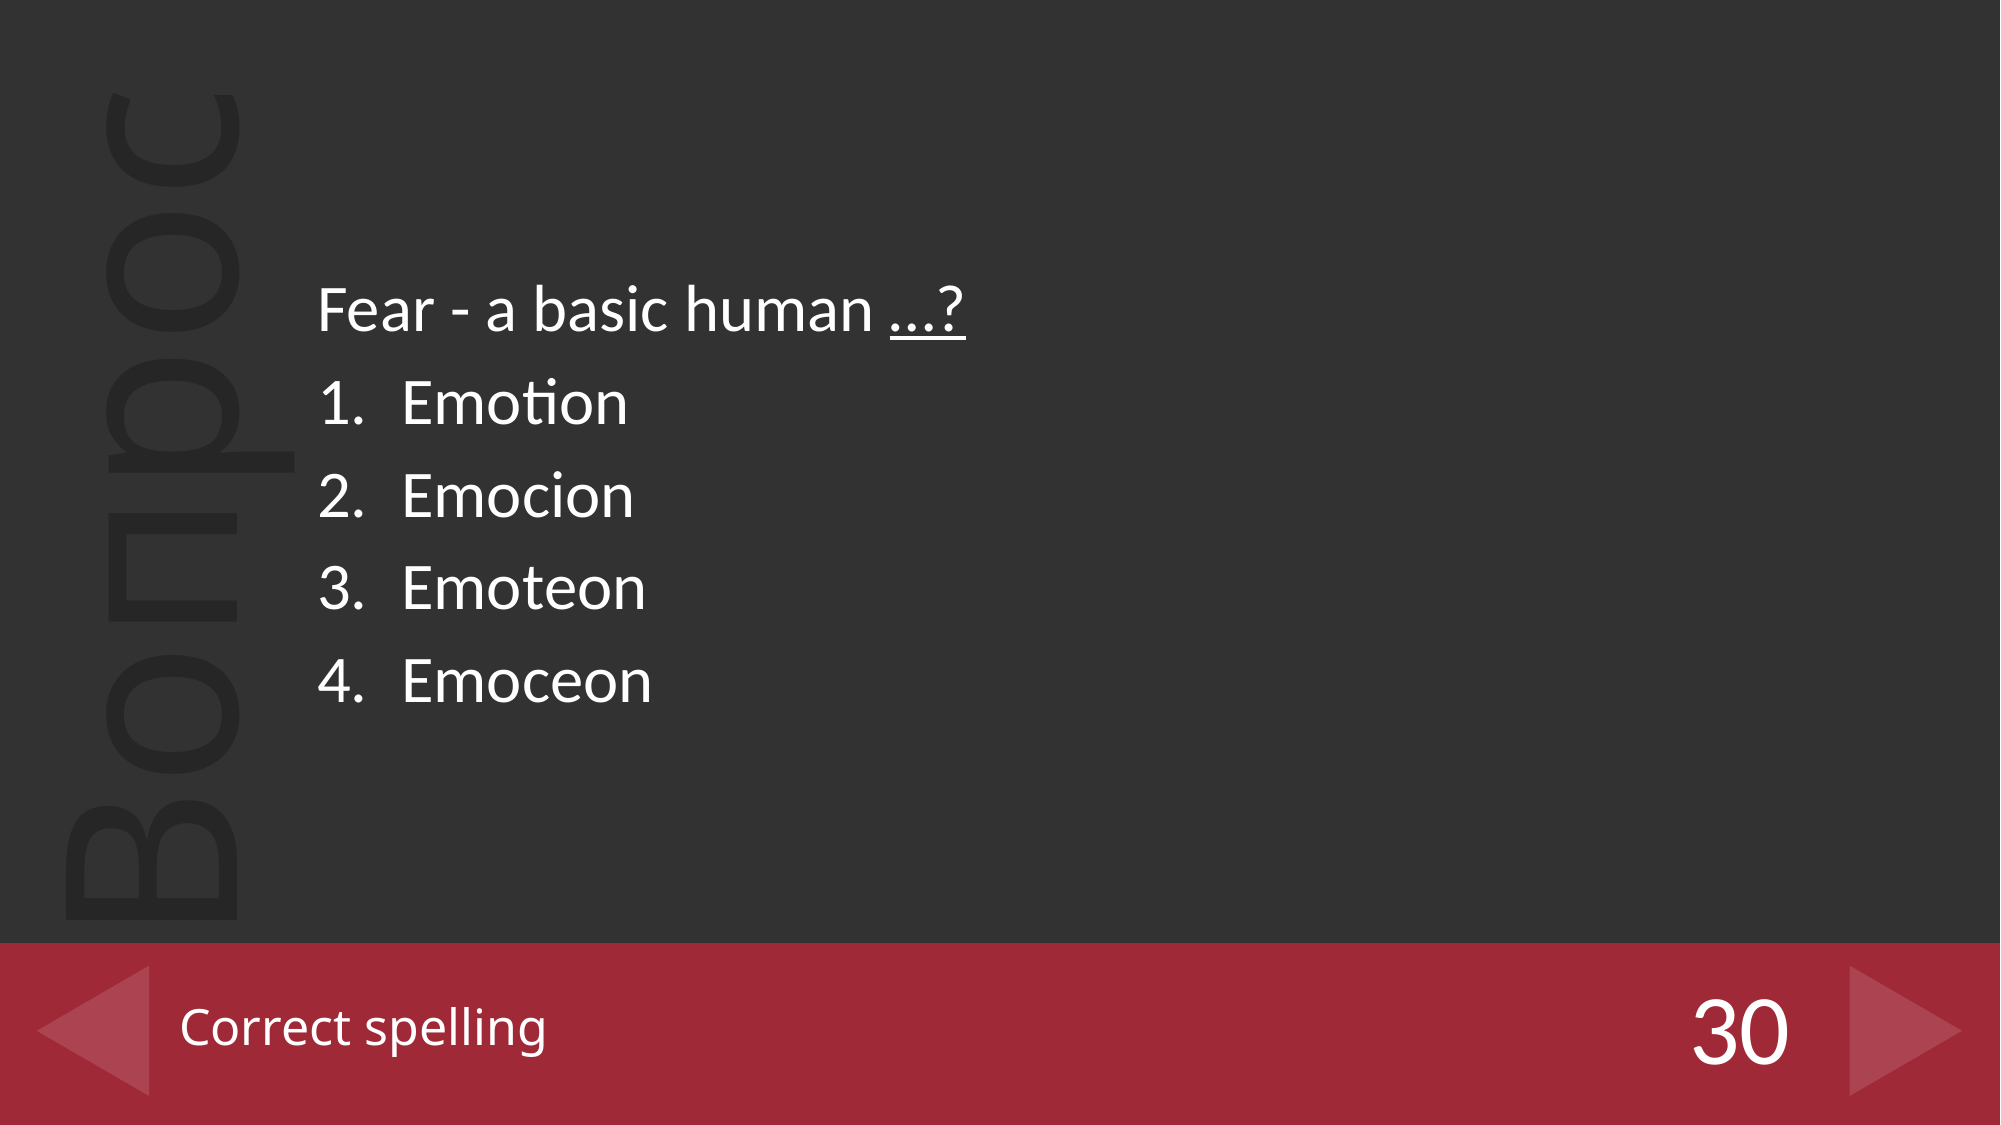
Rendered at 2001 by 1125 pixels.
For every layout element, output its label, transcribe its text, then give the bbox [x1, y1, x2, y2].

list 30 [1494, 967, 1806, 1097]
list Fear - a basic human …? Emotion Emocion Emoteon Emoceon [302, 307, 1760, 684]
title Correct spelling [164, 965, 1472, 1094]
